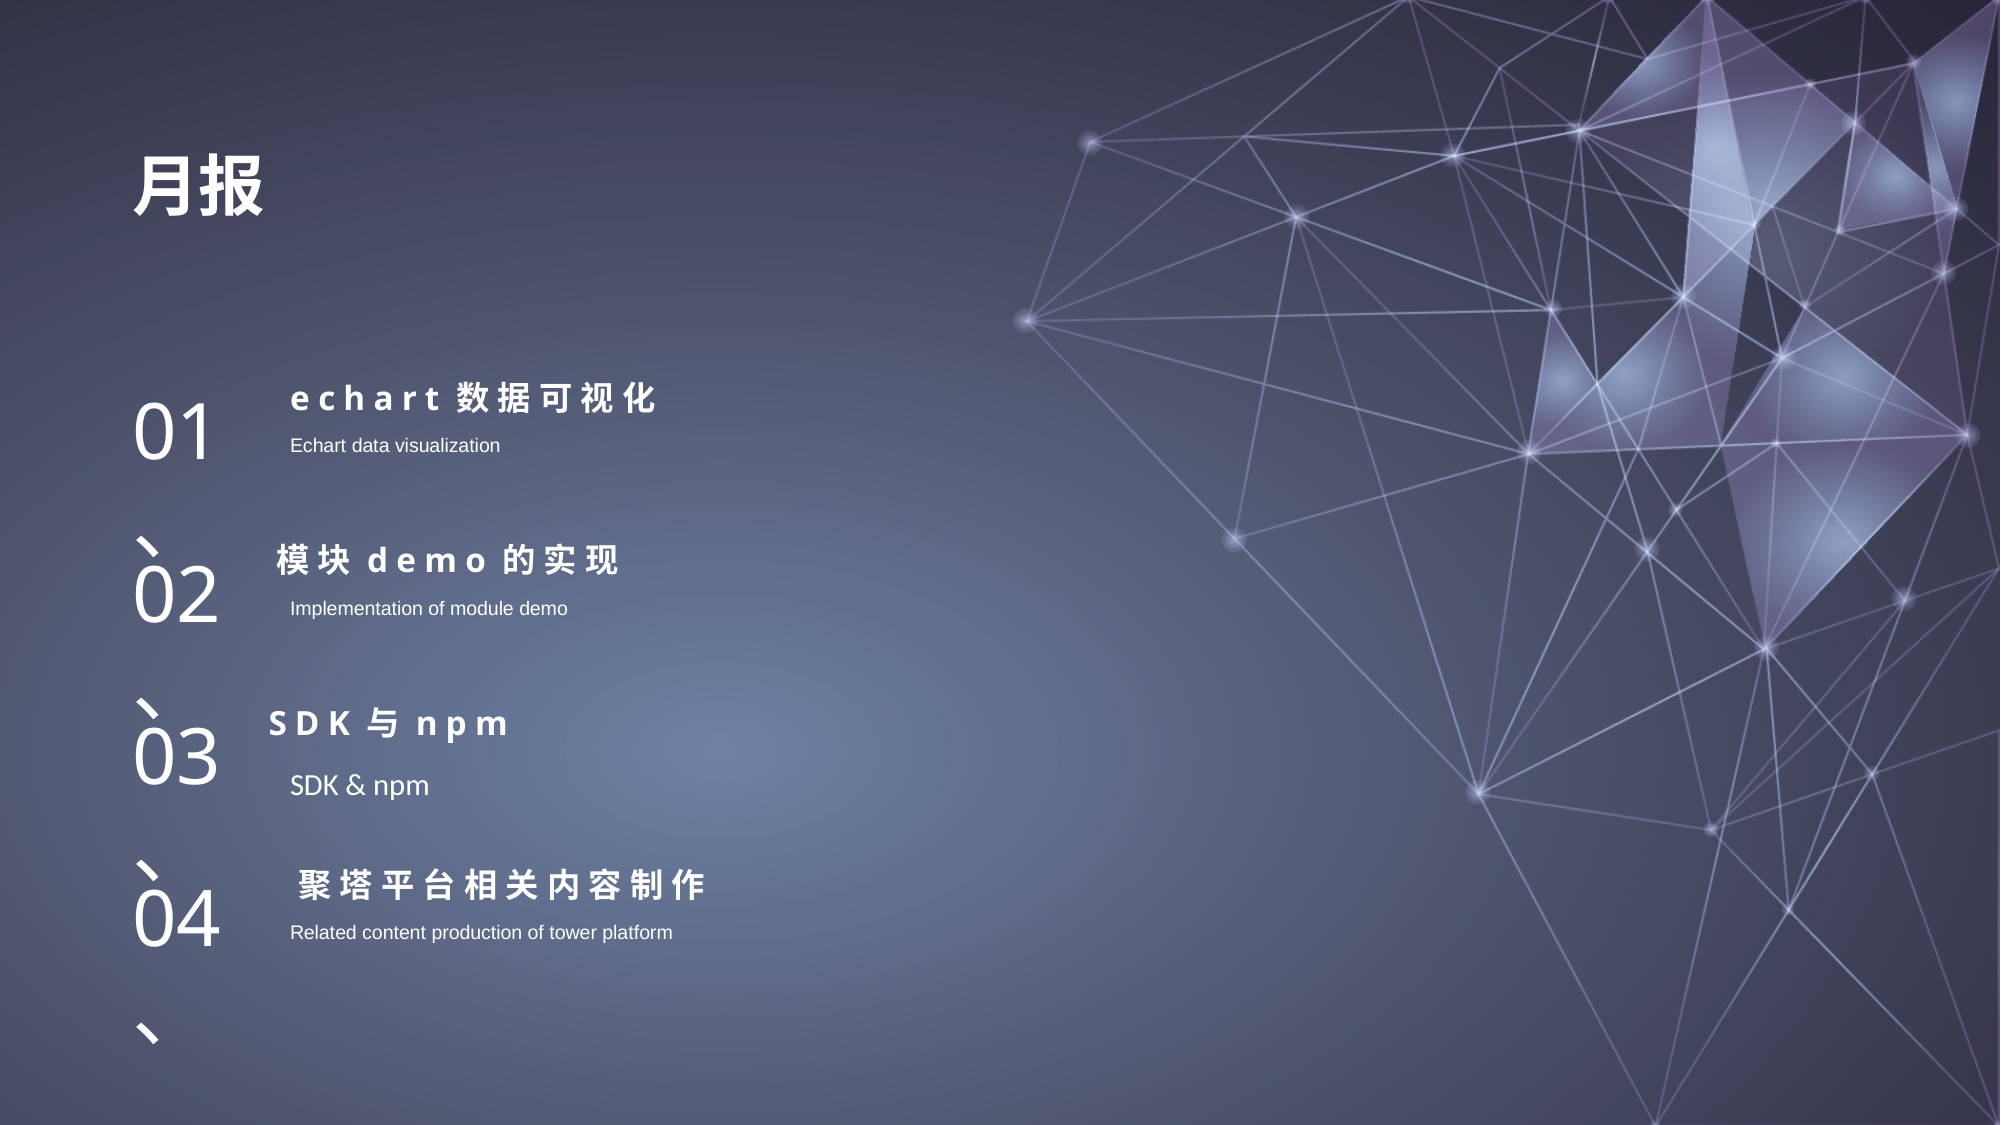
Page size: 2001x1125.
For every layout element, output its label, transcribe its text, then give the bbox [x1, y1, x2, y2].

picture [0, 0, 2000, 1125]
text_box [117, 369, 874, 485]
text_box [117, 532, 874, 647]
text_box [117, 856, 874, 971]
text_box 月报 [117, 136, 578, 232]
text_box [117, 694, 874, 809]
